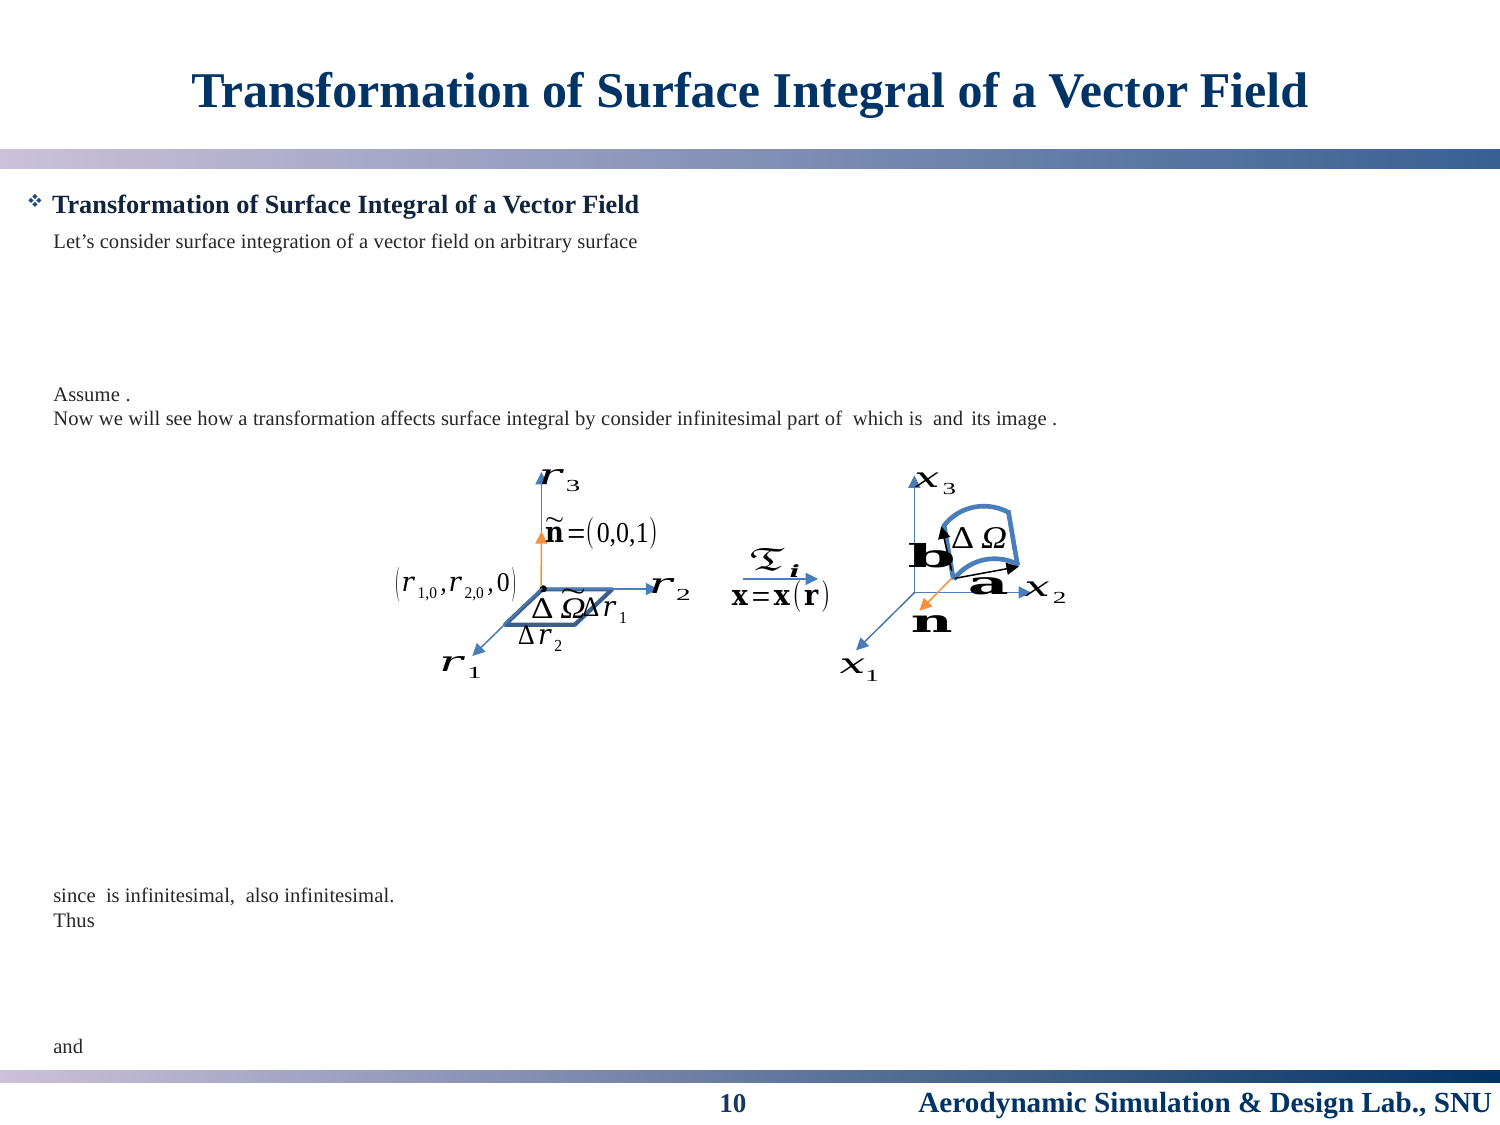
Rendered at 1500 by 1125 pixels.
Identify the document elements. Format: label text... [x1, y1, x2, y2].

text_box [836, 462, 1066, 685]
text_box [394, 459, 693, 683]
title Transformation of Surface Integral of a Vector Field [11, 42, 1489, 132]
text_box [729, 544, 831, 614]
slide_number 10 [671, 1065, 795, 1125]
